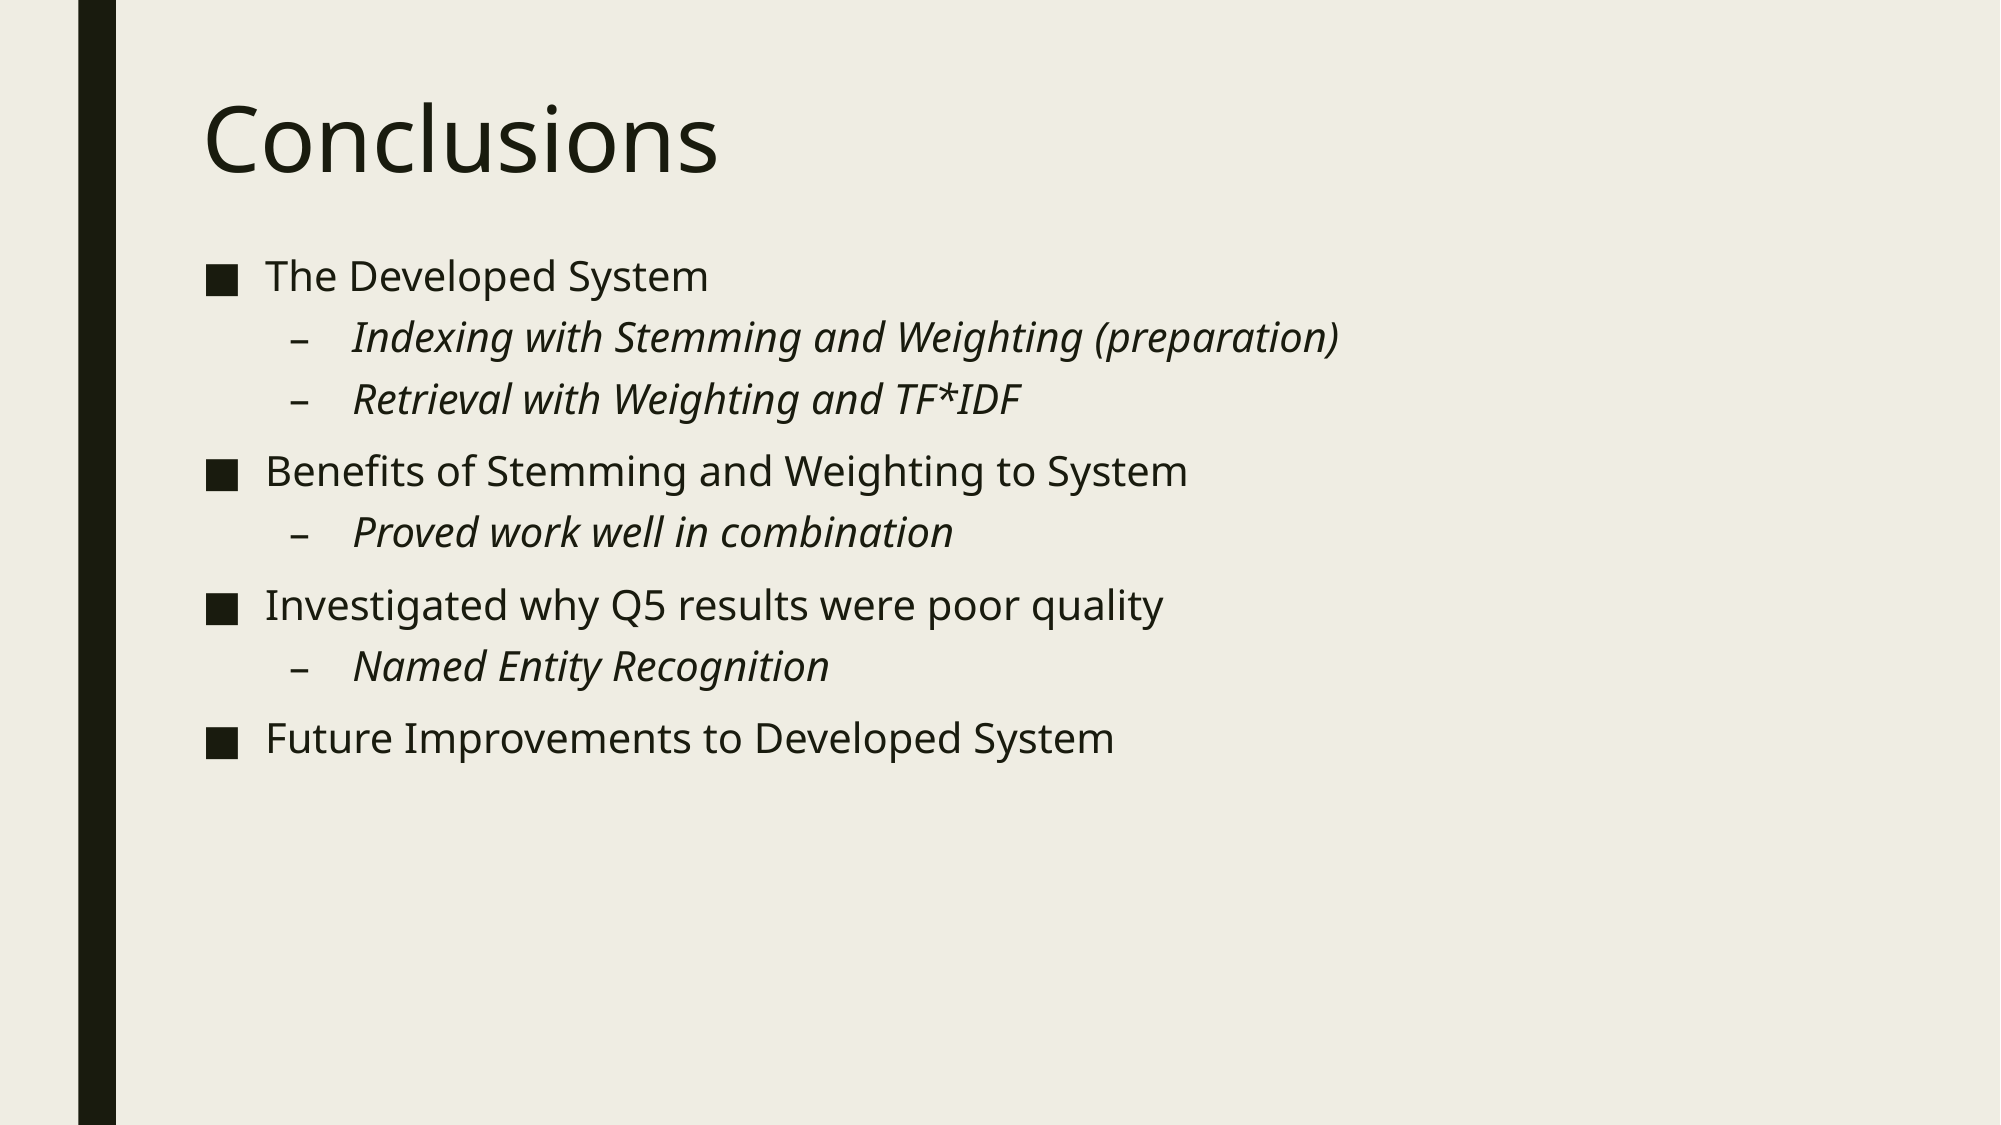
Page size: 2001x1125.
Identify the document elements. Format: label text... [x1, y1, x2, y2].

title Conclusions [187, 86, 1813, 212]
list The Developed System Indexing with Stemming and Weighting (preparation) Retrieval with Weighting and TF*IDF Benefits of Stemming and Weighting to System Proved work well in combination Investigated why Q5 results were poor quality Named Entity Recognition Future Improvements to Developed System [187, 246, 1763, 834]
